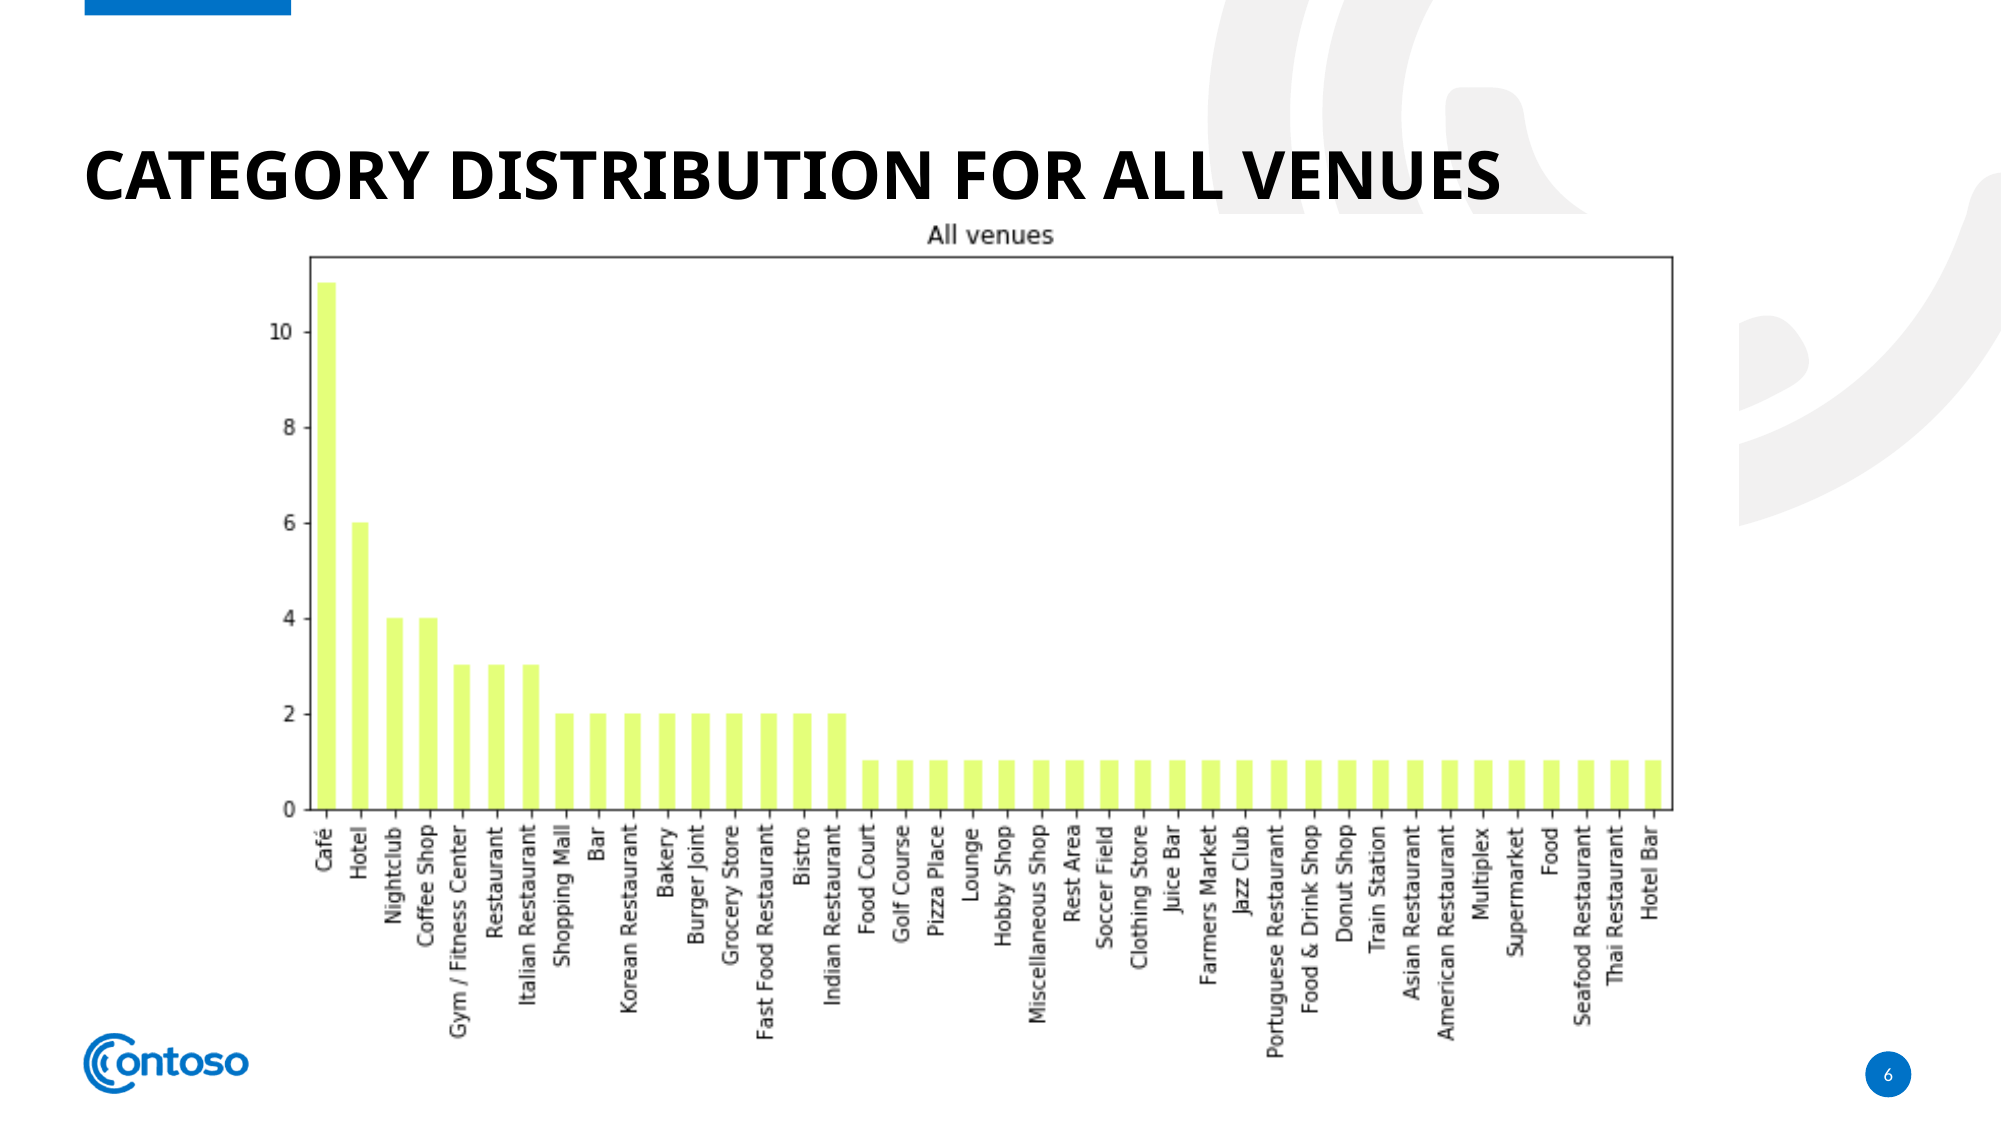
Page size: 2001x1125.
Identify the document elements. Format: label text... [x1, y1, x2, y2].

slide_number 6 [1864, 1059, 1913, 1090]
picture [77, 1027, 254, 1095]
picture [255, 214, 1739, 1090]
title Category distribution for all venues [83, 63, 1913, 215]
